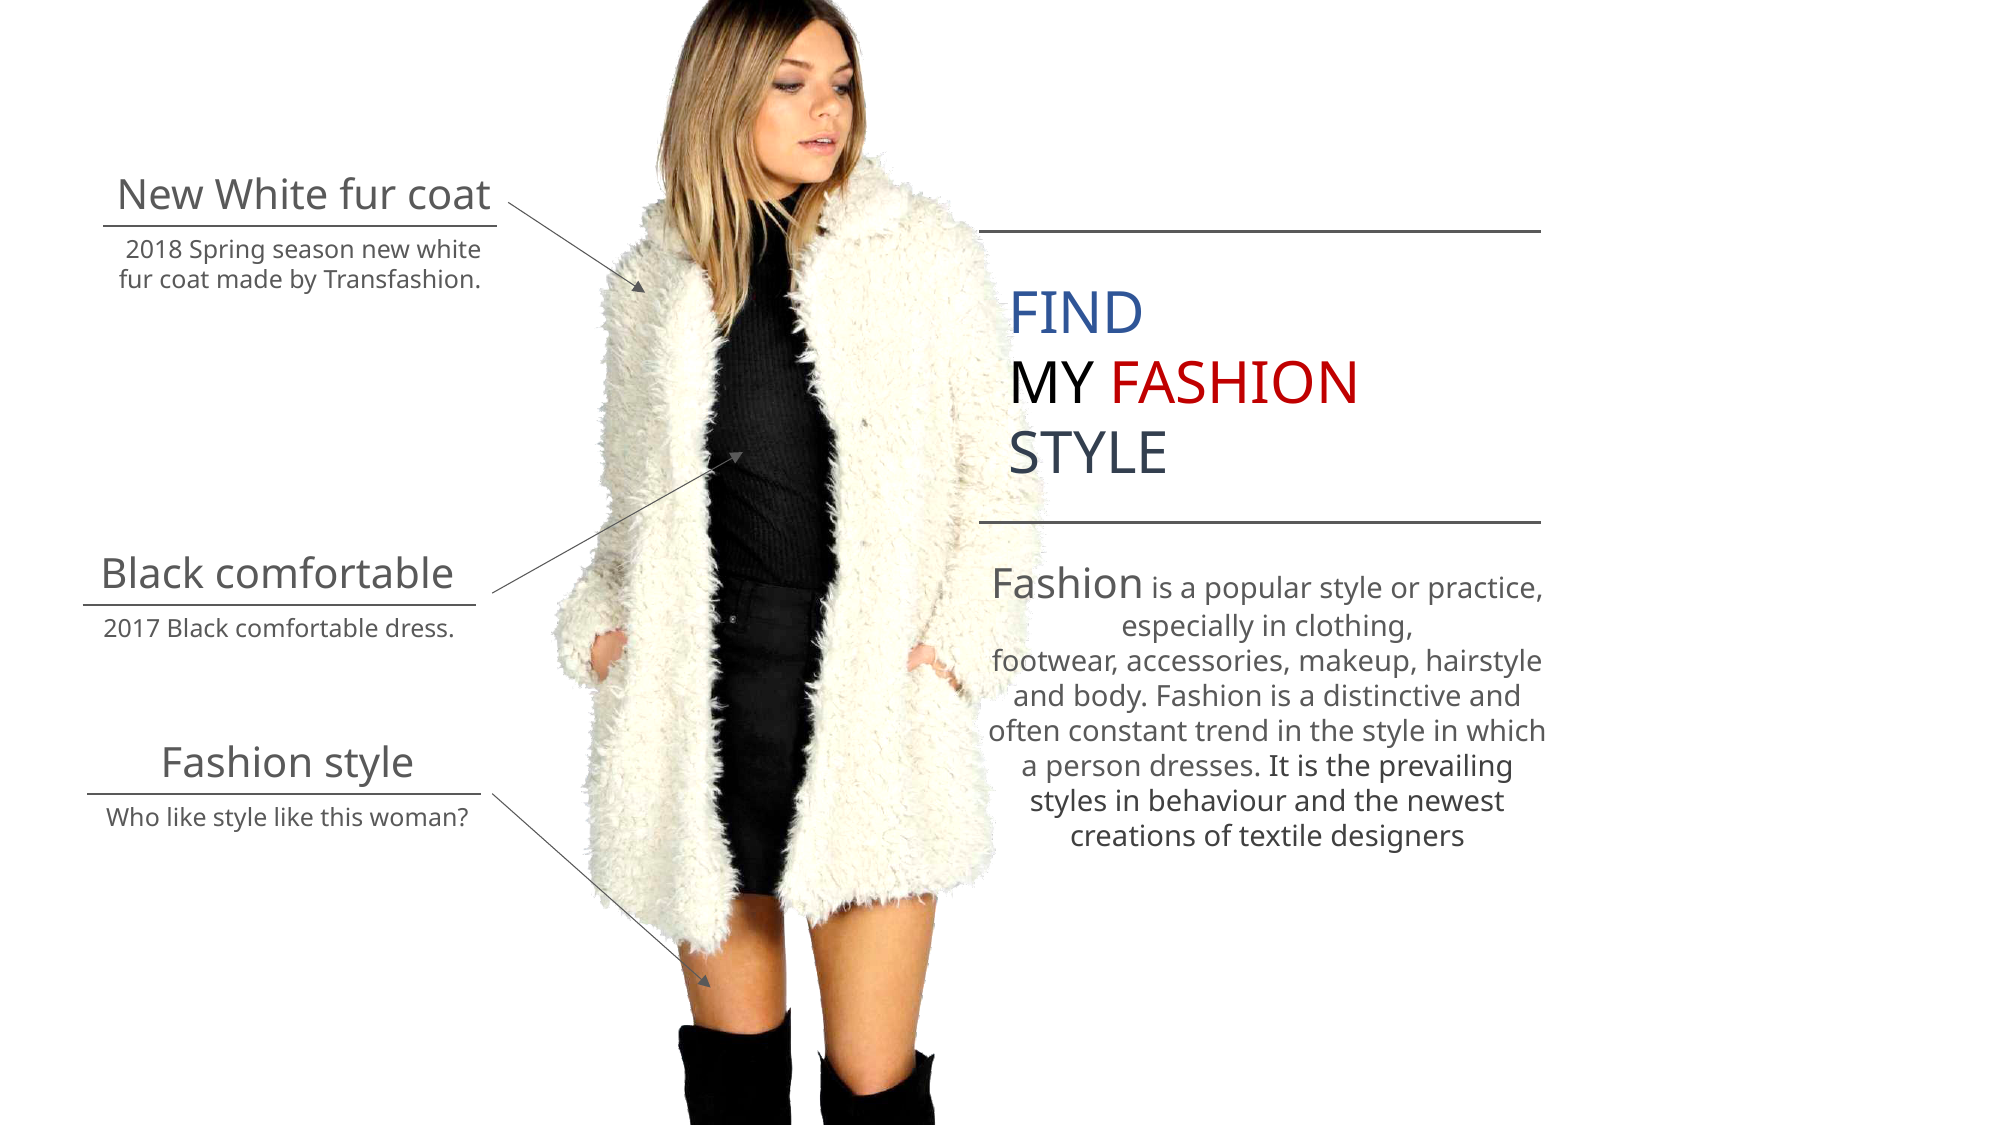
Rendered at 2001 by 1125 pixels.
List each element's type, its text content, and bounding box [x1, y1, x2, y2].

text_box 2017 Black comfortable dress. [78, 604, 395, 650]
text_box 2018 Spring season new white fur coat made by Transfashion. [99, 226, 395, 301]
text_box Fashion style [83, 728, 395, 794]
text_box FIND MY FASHION STYLE [1146, 268, 1542, 493]
text_box Black comfortable [78, 539, 395, 604]
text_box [492, 793, 711, 988]
text_box Who like style like this woman? [83, 794, 395, 839]
text_box Fashion is a popular style or practice, especially in clothing, footwear, accessories, makeup, hairstyle and body. Fashion is a distinctive and often constant trend in the style in which a person dresses. It is the prevailing styles in behaviour and the newest creations of textile designers [1146, 549, 1563, 860]
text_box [508, 202, 646, 293]
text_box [492, 451, 743, 594]
text_box New White fur coat [99, 160, 395, 226]
picture [395, 0, 1146, 1125]
